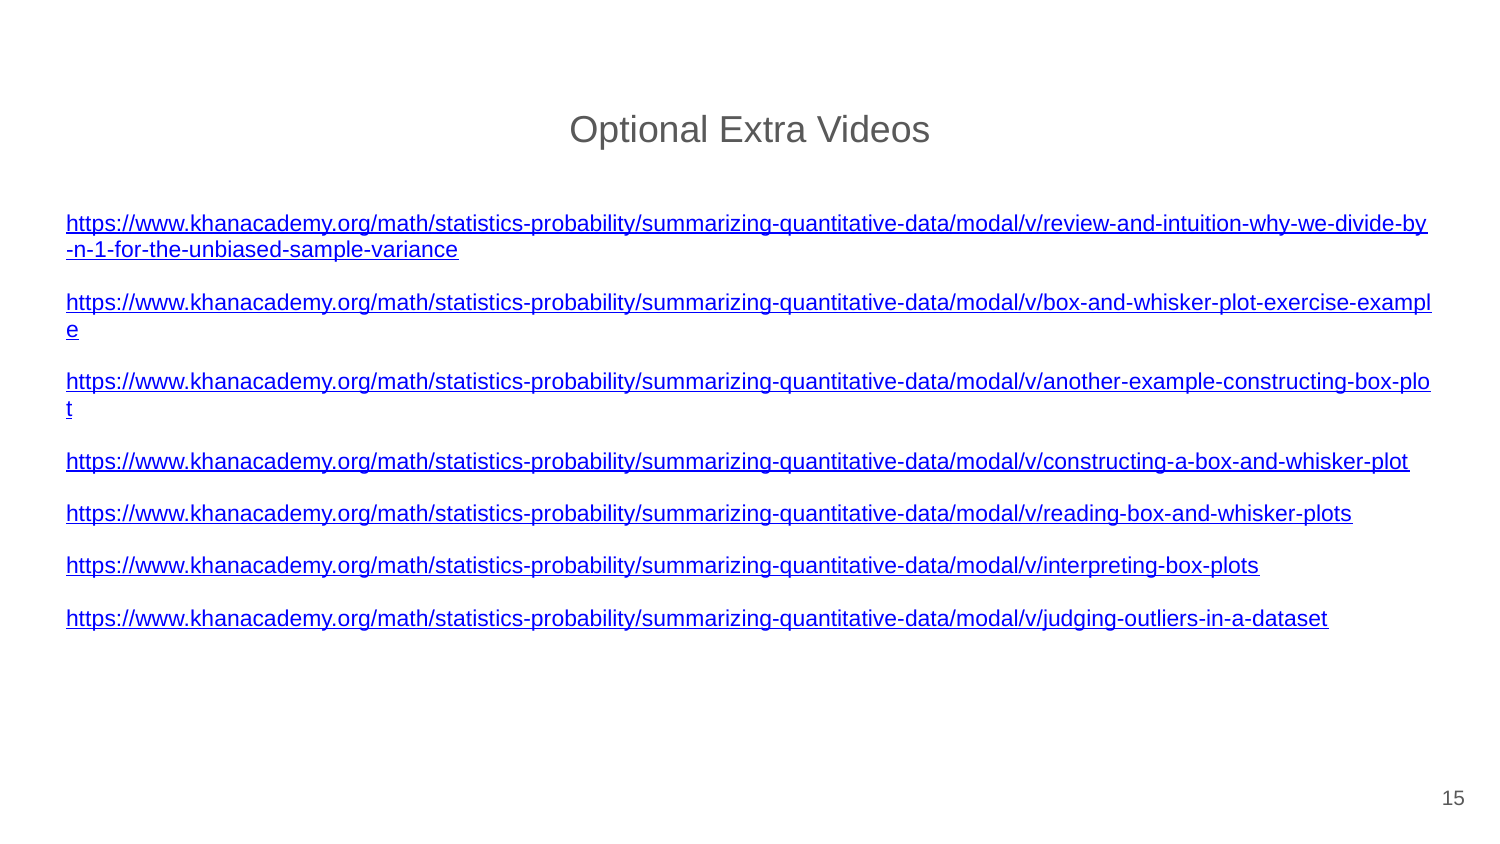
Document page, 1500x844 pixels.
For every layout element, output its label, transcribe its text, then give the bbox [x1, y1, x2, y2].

list https://www.khanacademy.org/math/statistics-probability/summarizing-quantitative-data/modal/v/review-and-intuition-why-we-divide-by-n-1-for-the-unbiased-sample-variance https://www.khanacademy.org/math/statistics-probability/summarizing-quantitative-data/modal/v/box-and-whisker-plot-exercise-example https://www.khanacademy.org/math/statistics-probability/summarizing-quantitative-data/modal/v/another-example-constructing-box-plot https://www.khanacademy.org/math/statistics-probability/summarizing-quantitative-data/modal/v/constructing-a-box-and-whisker-plot https://www.khanacademy.org/math/statistics-probability/summarizing-quantitative-data/modal/v/reading-box-and-whisker-plots https://www.khanacademy.org/math/statistics-probability/summarizing-quantitative-data/modal/v/interpreting-box-plots https://www.khanacademy.org/math/statistics-probability/summarizing-quantitative-data/modal/v/judging-outliers-in-a-dataset [51, 189, 1449, 750]
slide_number ‹#› [1389, 764, 1480, 830]
title Optional Extra Videos [51, 72, 1449, 167]
